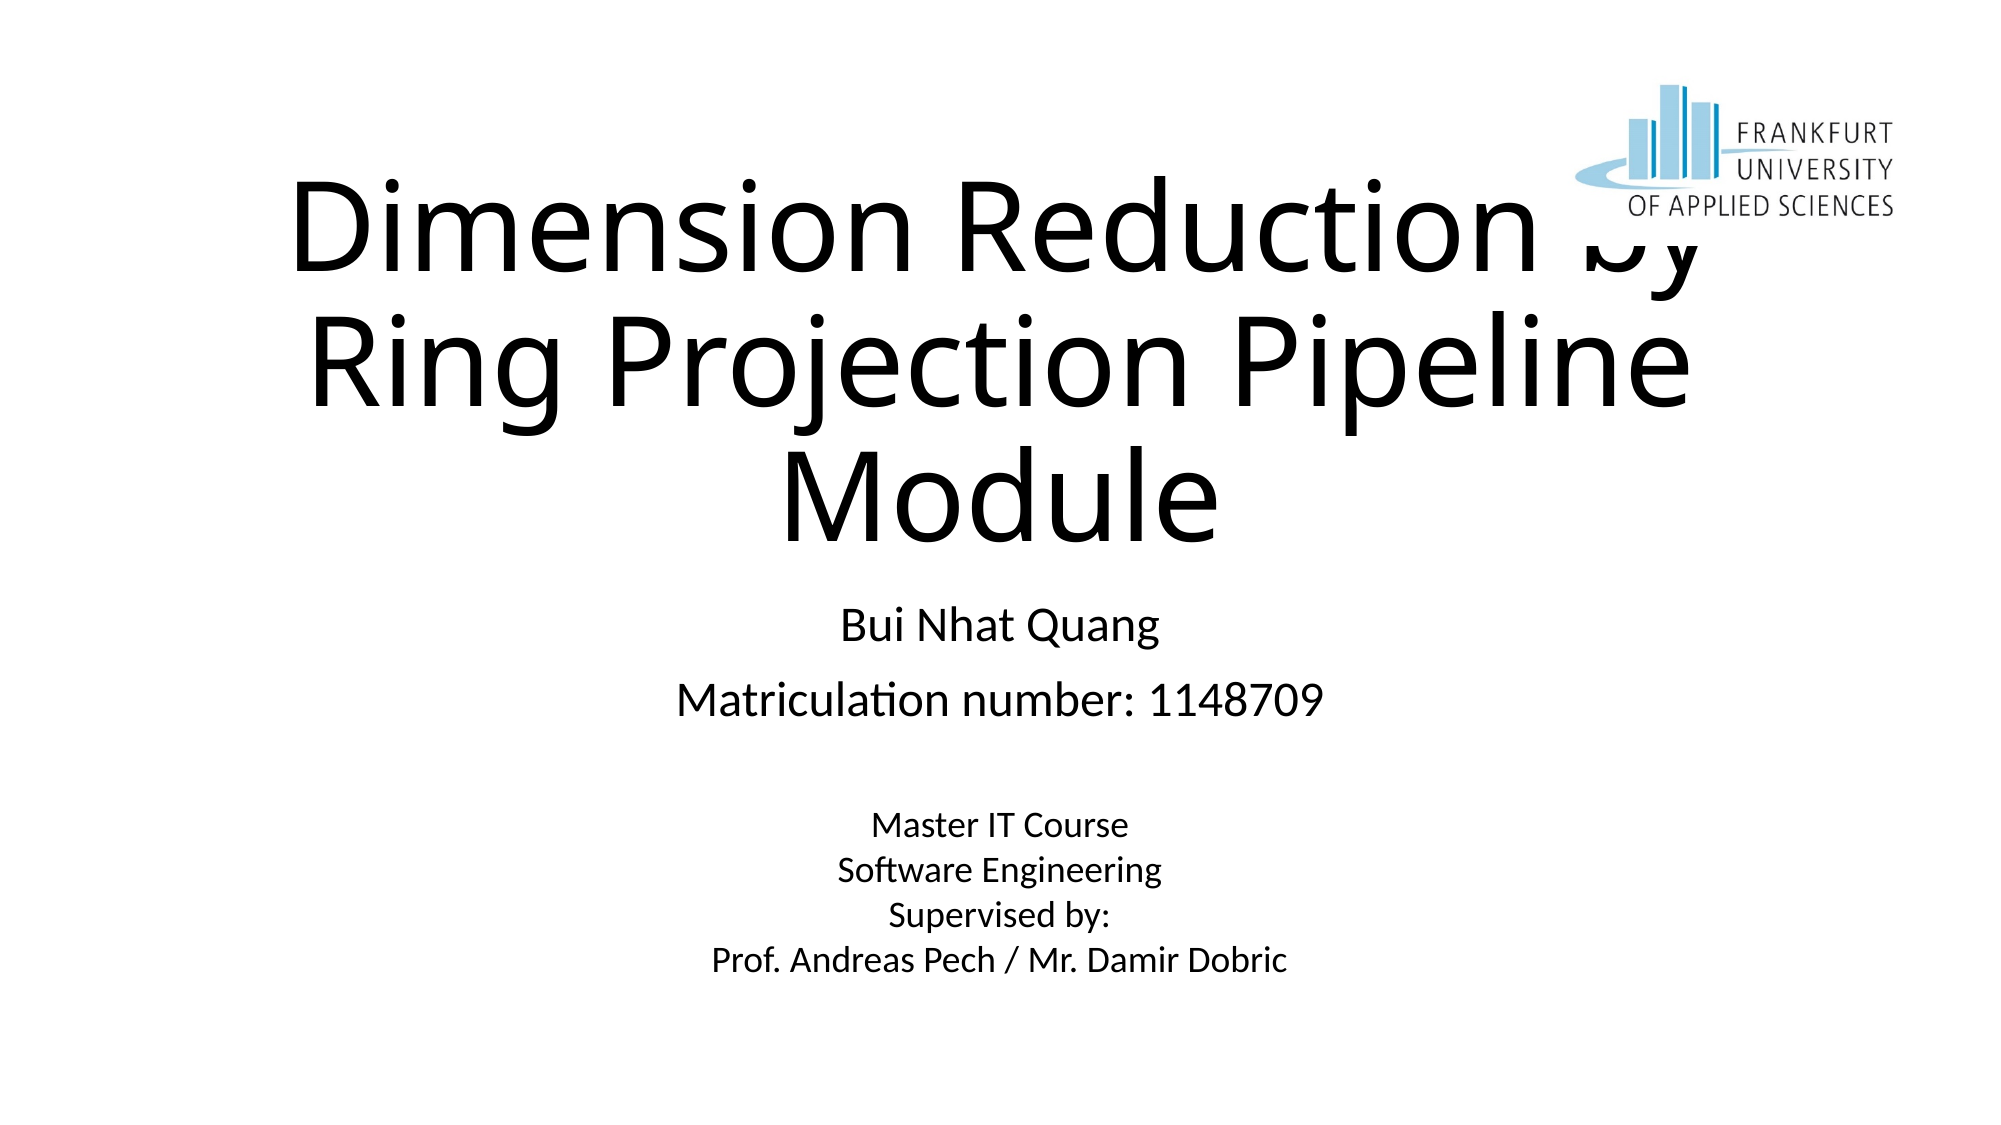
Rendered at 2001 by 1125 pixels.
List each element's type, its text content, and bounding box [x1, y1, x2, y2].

picture [1546, 54, 1921, 246]
text_box Master IT Course Software Engineering Supervised by: Prof. Andreas Pech / Mr. Damir Dobric [532, 792, 1468, 988]
title Dimension Reduction by Ring Projection Pipeline Module [249, 184, 1750, 576]
subtitle Bui Nhat Quang Matriculation number: 1148709 [249, 590, 1750, 863]
